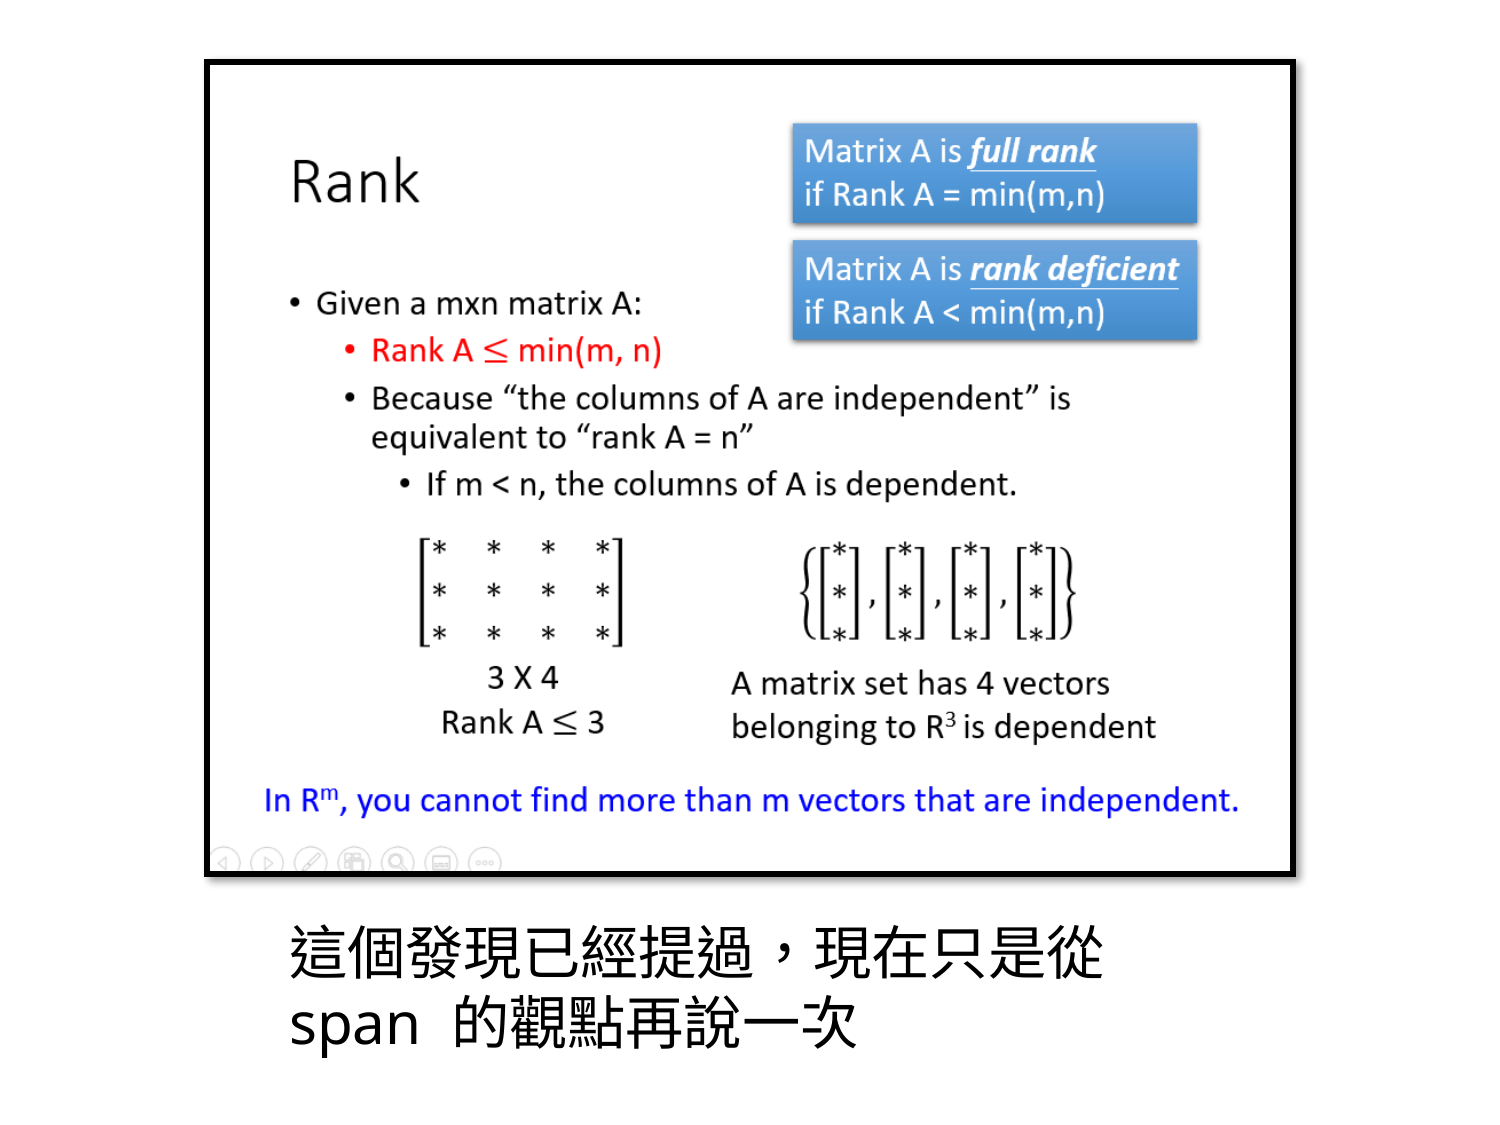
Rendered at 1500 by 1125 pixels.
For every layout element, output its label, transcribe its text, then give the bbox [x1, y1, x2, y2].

text_box 這個發現已經提過，現在只是從 span 的觀點再說一次 [274, 908, 1226, 1064]
picture [210, 64, 1290, 871]
